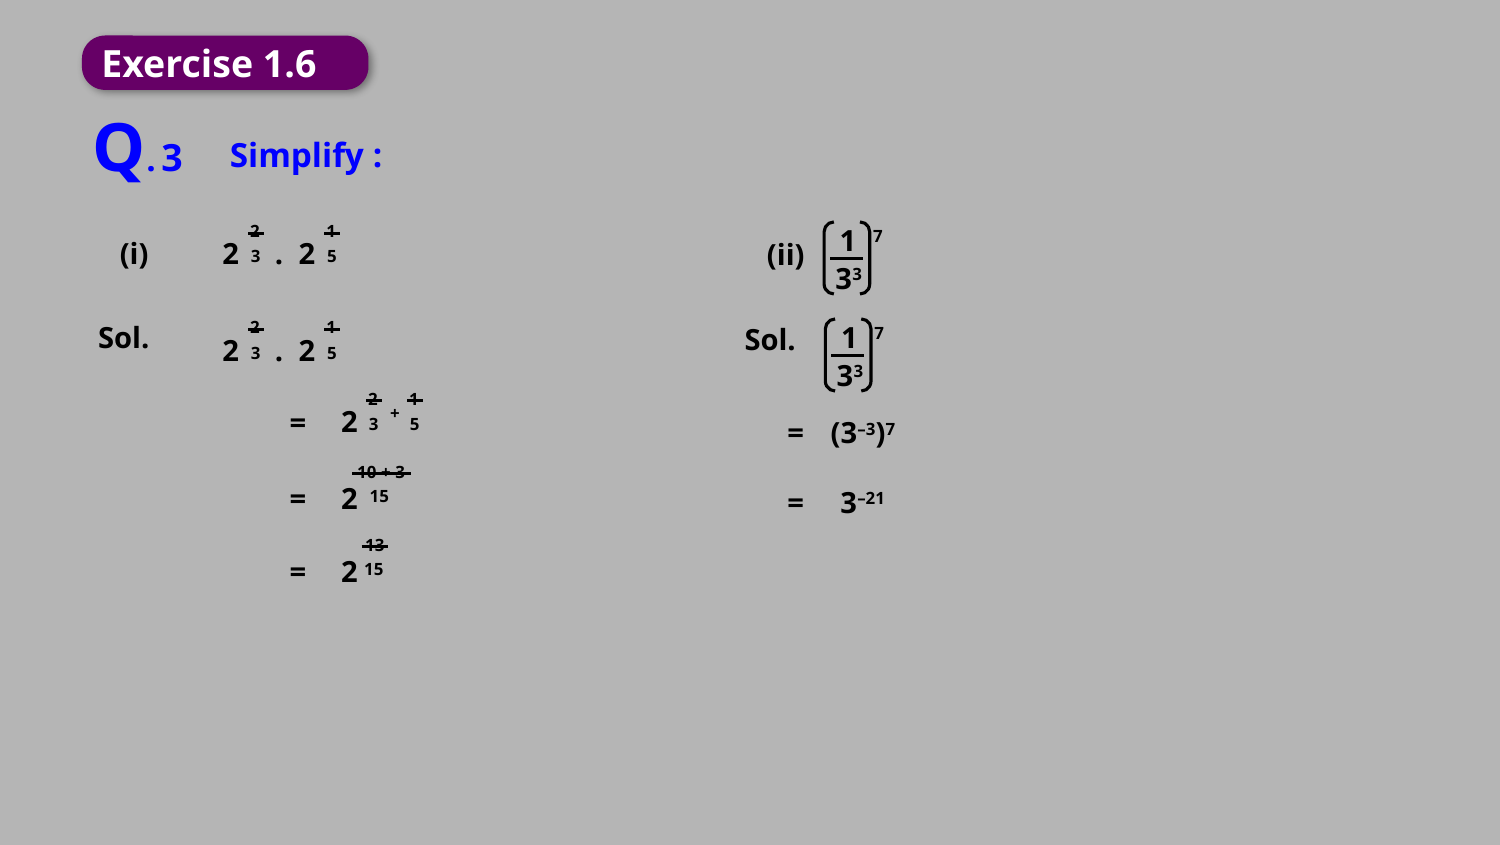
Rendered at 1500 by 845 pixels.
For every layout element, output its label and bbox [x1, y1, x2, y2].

text_box [772, 476, 819, 527]
text_box [324, 377, 437, 447]
text_box [274, 545, 322, 596]
text_box [326, 450, 421, 598]
text_box [83, 311, 165, 362]
text_box [205, 209, 354, 279]
text_box [205, 305, 354, 376]
text_box [81, 32, 369, 94]
text_box [729, 313, 811, 364]
text_box [78, 97, 502, 192]
text_box [274, 396, 322, 447]
text_box [825, 476, 901, 527]
text_box [818, 311, 902, 401]
text_box [752, 214, 900, 304]
text_box [274, 472, 322, 523]
text_box [772, 407, 911, 458]
text_box [105, 228, 164, 278]
